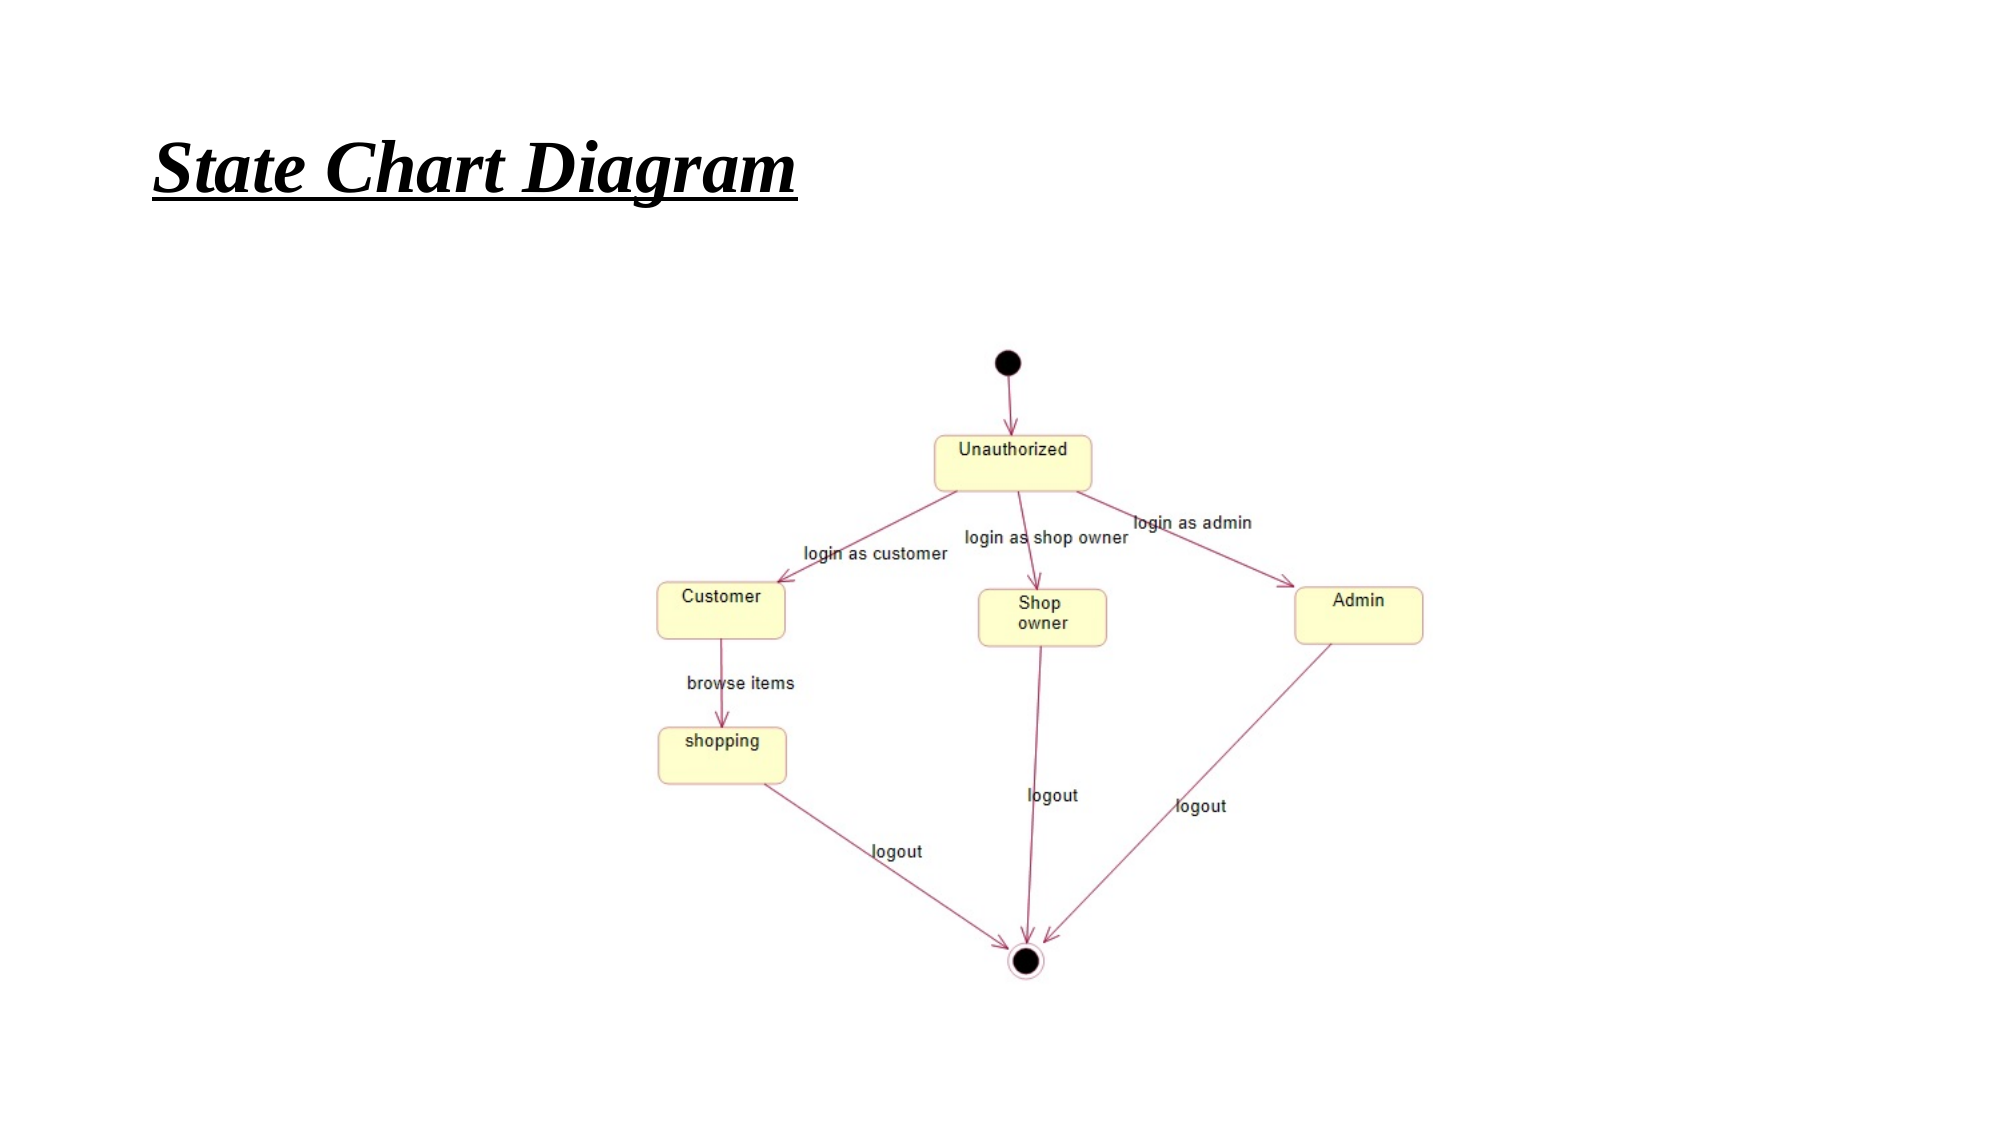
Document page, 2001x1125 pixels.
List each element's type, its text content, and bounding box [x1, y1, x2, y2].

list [514, 299, 1485, 1014]
title State Chart Diagram [137, 59, 1863, 278]
